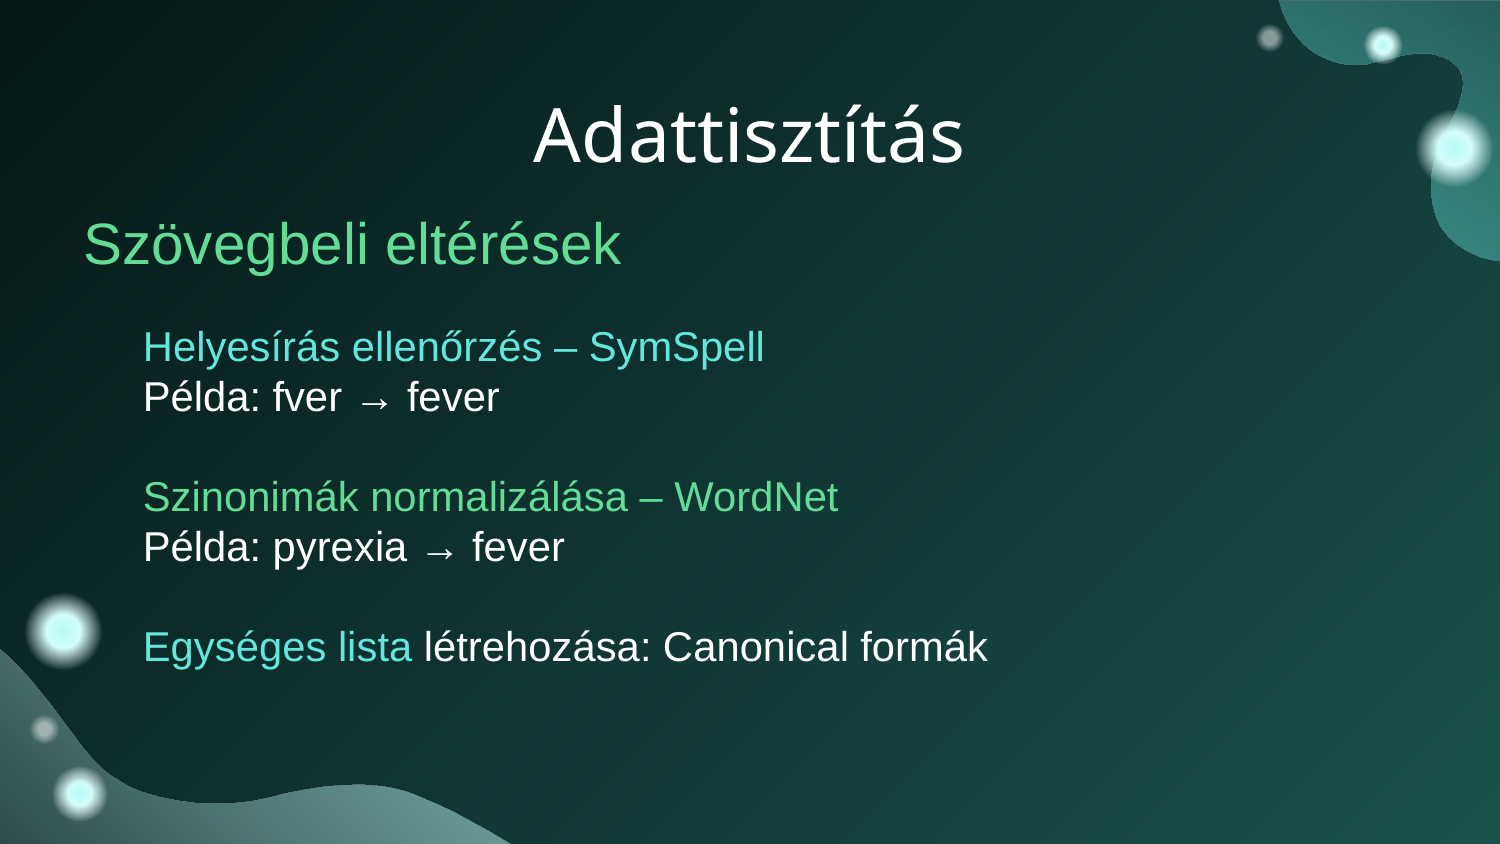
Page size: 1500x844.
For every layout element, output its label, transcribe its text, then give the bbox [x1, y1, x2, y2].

title Adattisztítás [118, 72, 1382, 167]
text_box Szövegbeli eltérések [68, 198, 1408, 284]
text_box Helyesírás ellenőrzés – SymSpell Példa: fver → fever Szinonimák normalizálása – WordNet Példa: pyrexia → fever Egységes lista létrehozása: Canonical formák [128, 311, 1349, 677]
